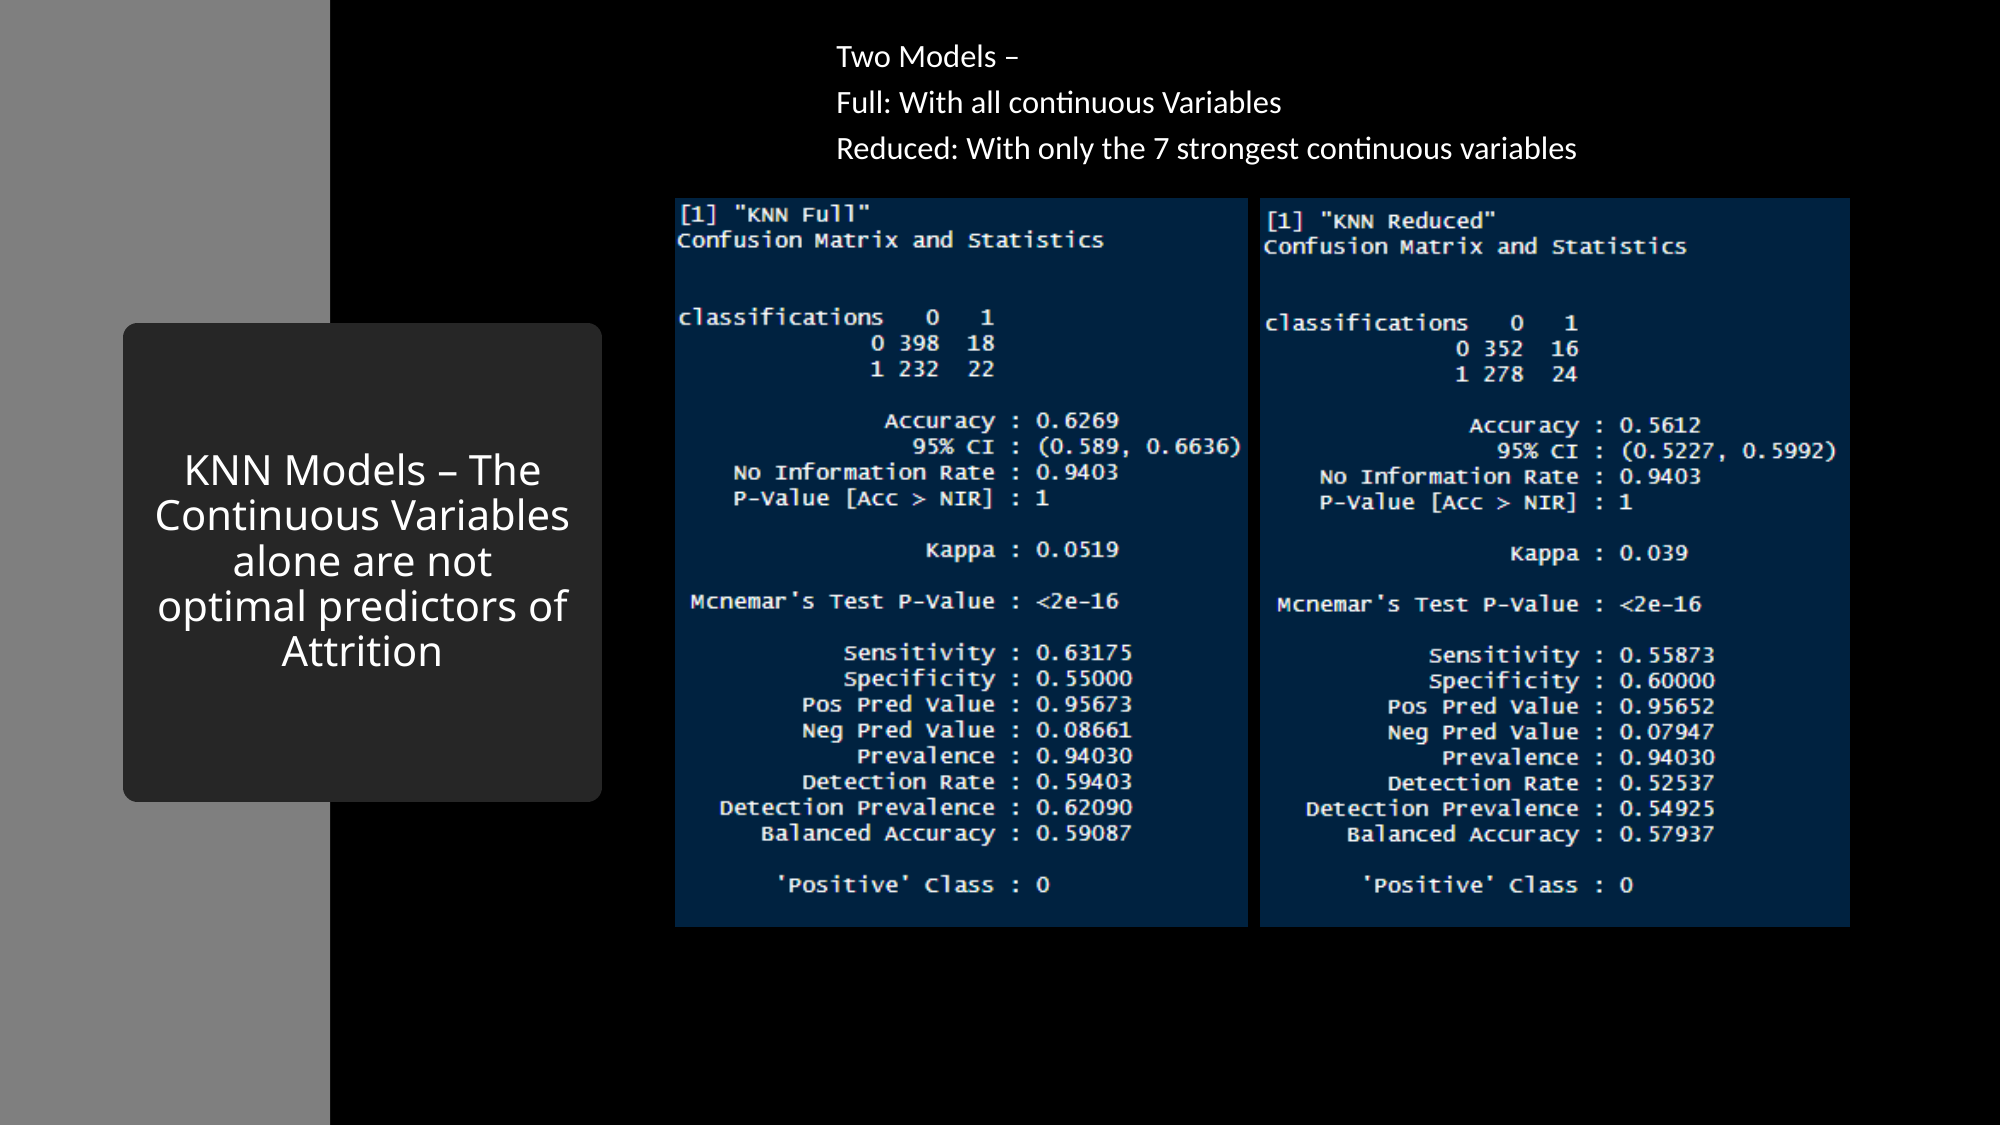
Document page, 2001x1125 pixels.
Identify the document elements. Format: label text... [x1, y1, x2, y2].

picture [675, 198, 1248, 927]
text_box Two Models – Full: With all continuous Variables Reduced: With only the 7 strongest continuous variables [821, 26, 1617, 181]
picture [1260, 198, 1850, 927]
text_box [0, 0, 331, 1125]
title KNN Models – The Continuous Variables alone are not optimal predictors of Attrition [137, 337, 588, 788]
